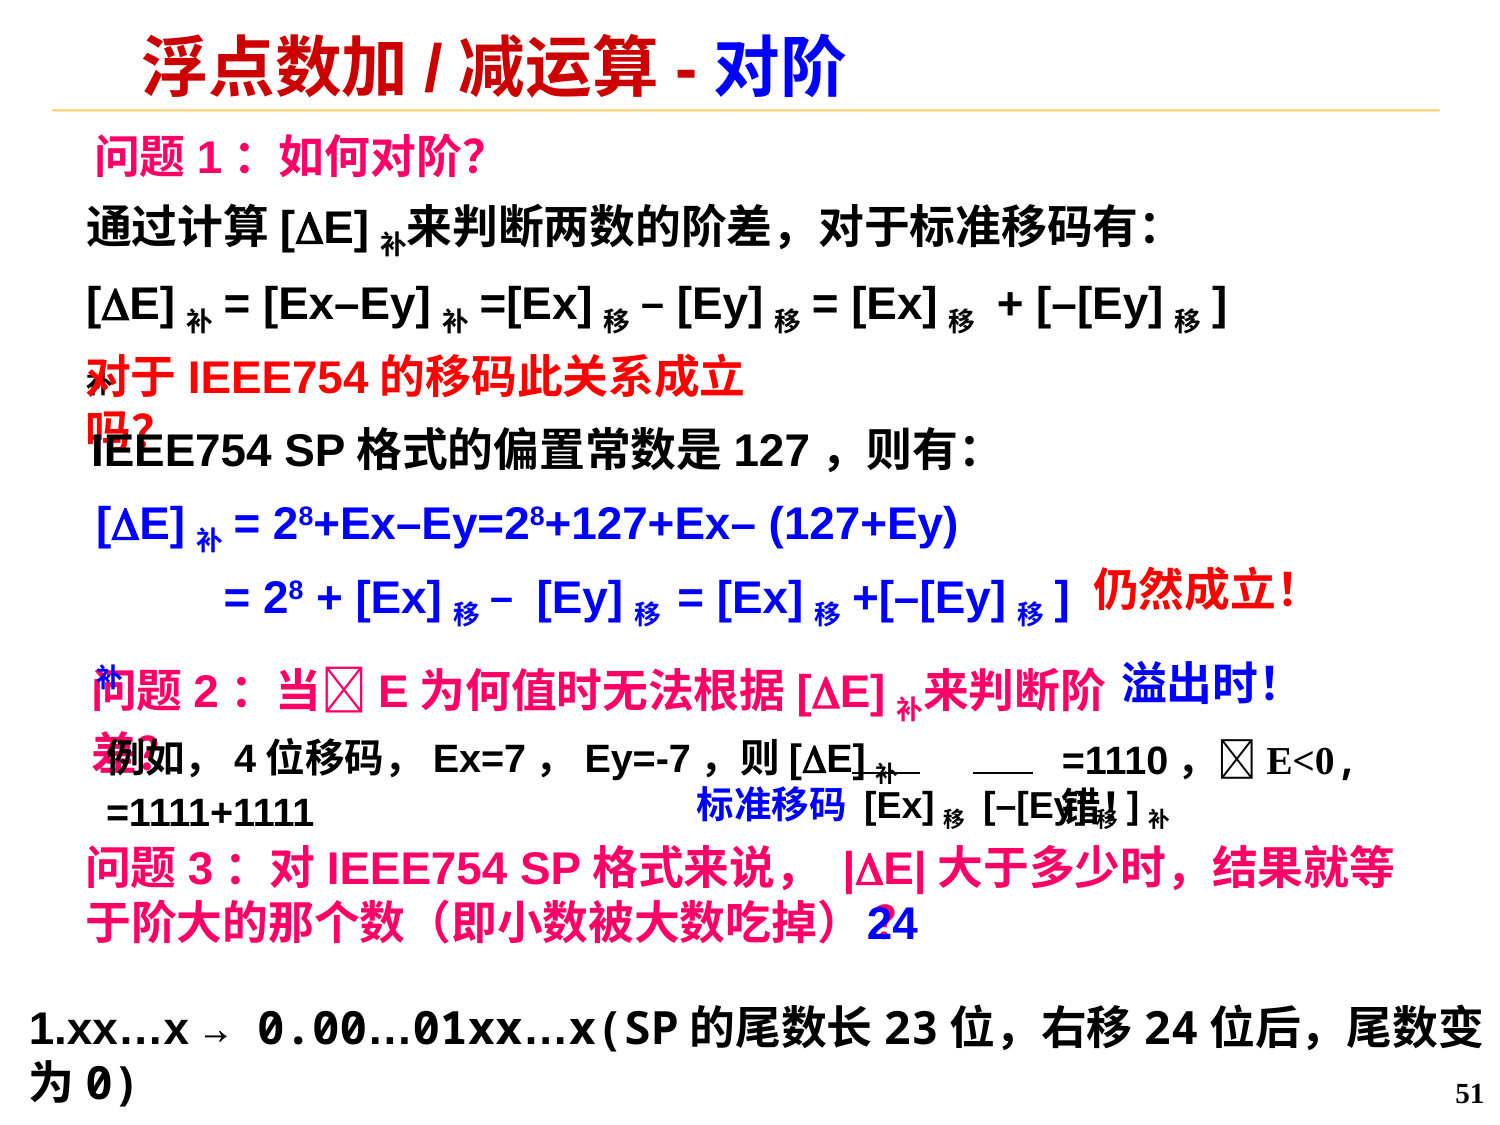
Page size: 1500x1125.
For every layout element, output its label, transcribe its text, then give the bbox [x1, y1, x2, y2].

text_box 问题3：对IEEE754 SP格式来说， |E|大于多少时，结果就等于阶大的那个数（即小数被大数吃掉） ？ [70, 831, 1448, 956]
text_box 标准移码 [Ex]移 [–[Ey]移]补 [681, 773, 1265, 840]
text_box [E]补= 28+Ex–Ey=28+127+Ex– (127+Ey) = 28 + [Ex]移 – [Ey]移 = [Ex]移+[–[Ey]移]补 [81, 486, 1101, 700]
text_box 溢出时！ [1106, 647, 1336, 717]
text_box 例如，4位移码，Ex=7，Ey=-7，则[E]补=1111+1111 [91, 725, 1063, 831]
text_box 通过计算[E]补来判断两数的阶差，对于标准移码有： [E]补= [Ex–Ey]补=[Ex]移 –[Ey]移= [Ex]移 + [–[Ey]移]补 [71, 190, 1271, 407]
text_box 问题1：如何对阶？ [79, 120, 688, 190]
title 浮点数加/减运算-对阶 [131, 31, 1128, 110]
text_box IEEE754 SP格式的偏置常数是127，则有： [76, 413, 1042, 483]
text_box 问题2：当E为何值时无法根据[E]补来判断阶差？ [76, 654, 1157, 788]
text_box =1110，E<0,错！ [1047, 727, 1418, 838]
text_box 对于IEEE754的移码此关系成立吗？ [70, 340, 847, 466]
text_box 24 [852, 886, 946, 956]
text_box 仍然成立！ [1078, 553, 1376, 623]
text_box 1.xx…x → 0.00…01xx…x(SP的尾数长23位，右移24位后，尾数变为0) [13, 991, 1500, 1117]
slide_number 51 [1162, 1062, 1500, 1122]
